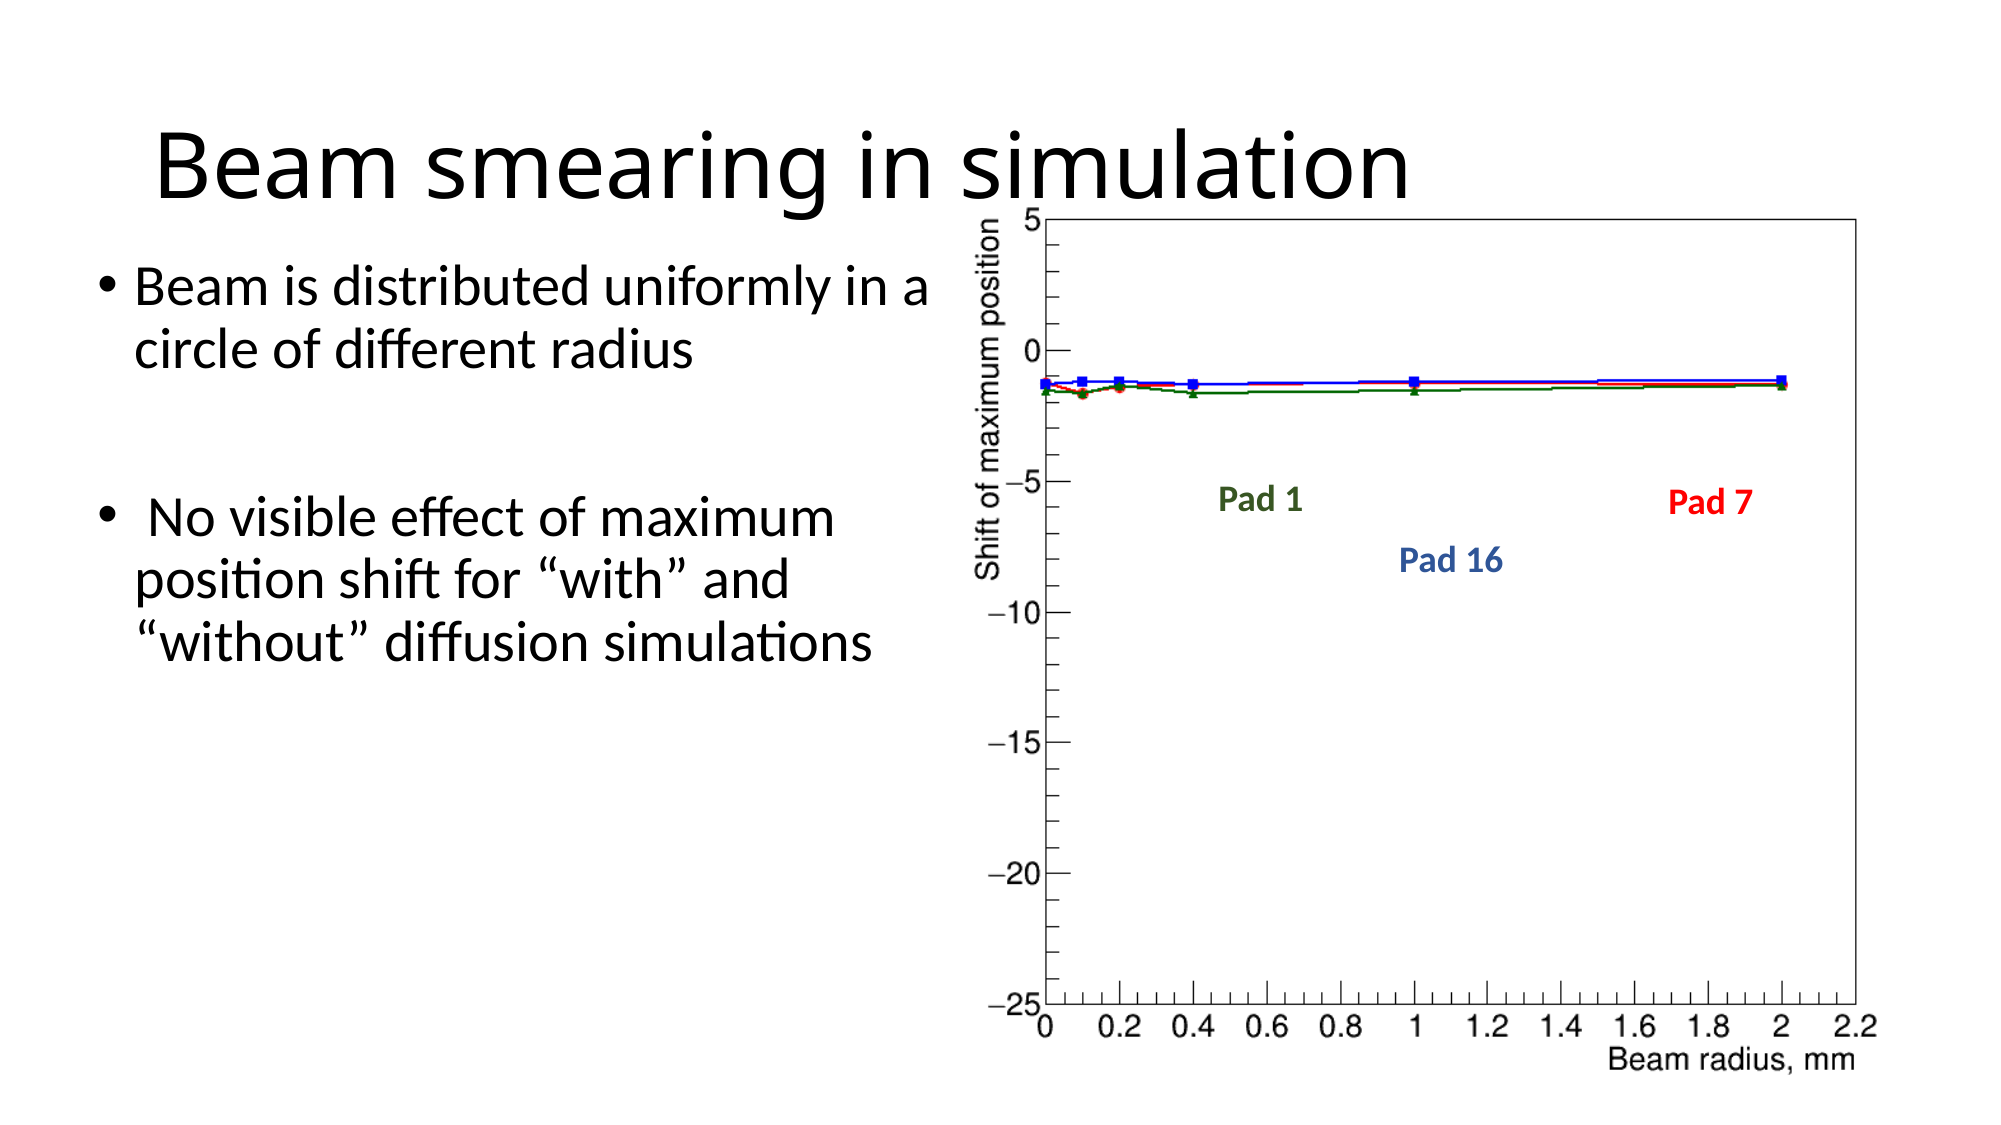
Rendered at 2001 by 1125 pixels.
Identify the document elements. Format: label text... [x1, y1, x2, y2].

list Beam is distributed uniformly in a circle of different radius No visible effect of maximum position shift for “with” and “without” diffusion simulations [82, 248, 945, 962]
title Beam smearing in simulation [137, 59, 1903, 248]
picture [945, 121, 1958, 1103]
